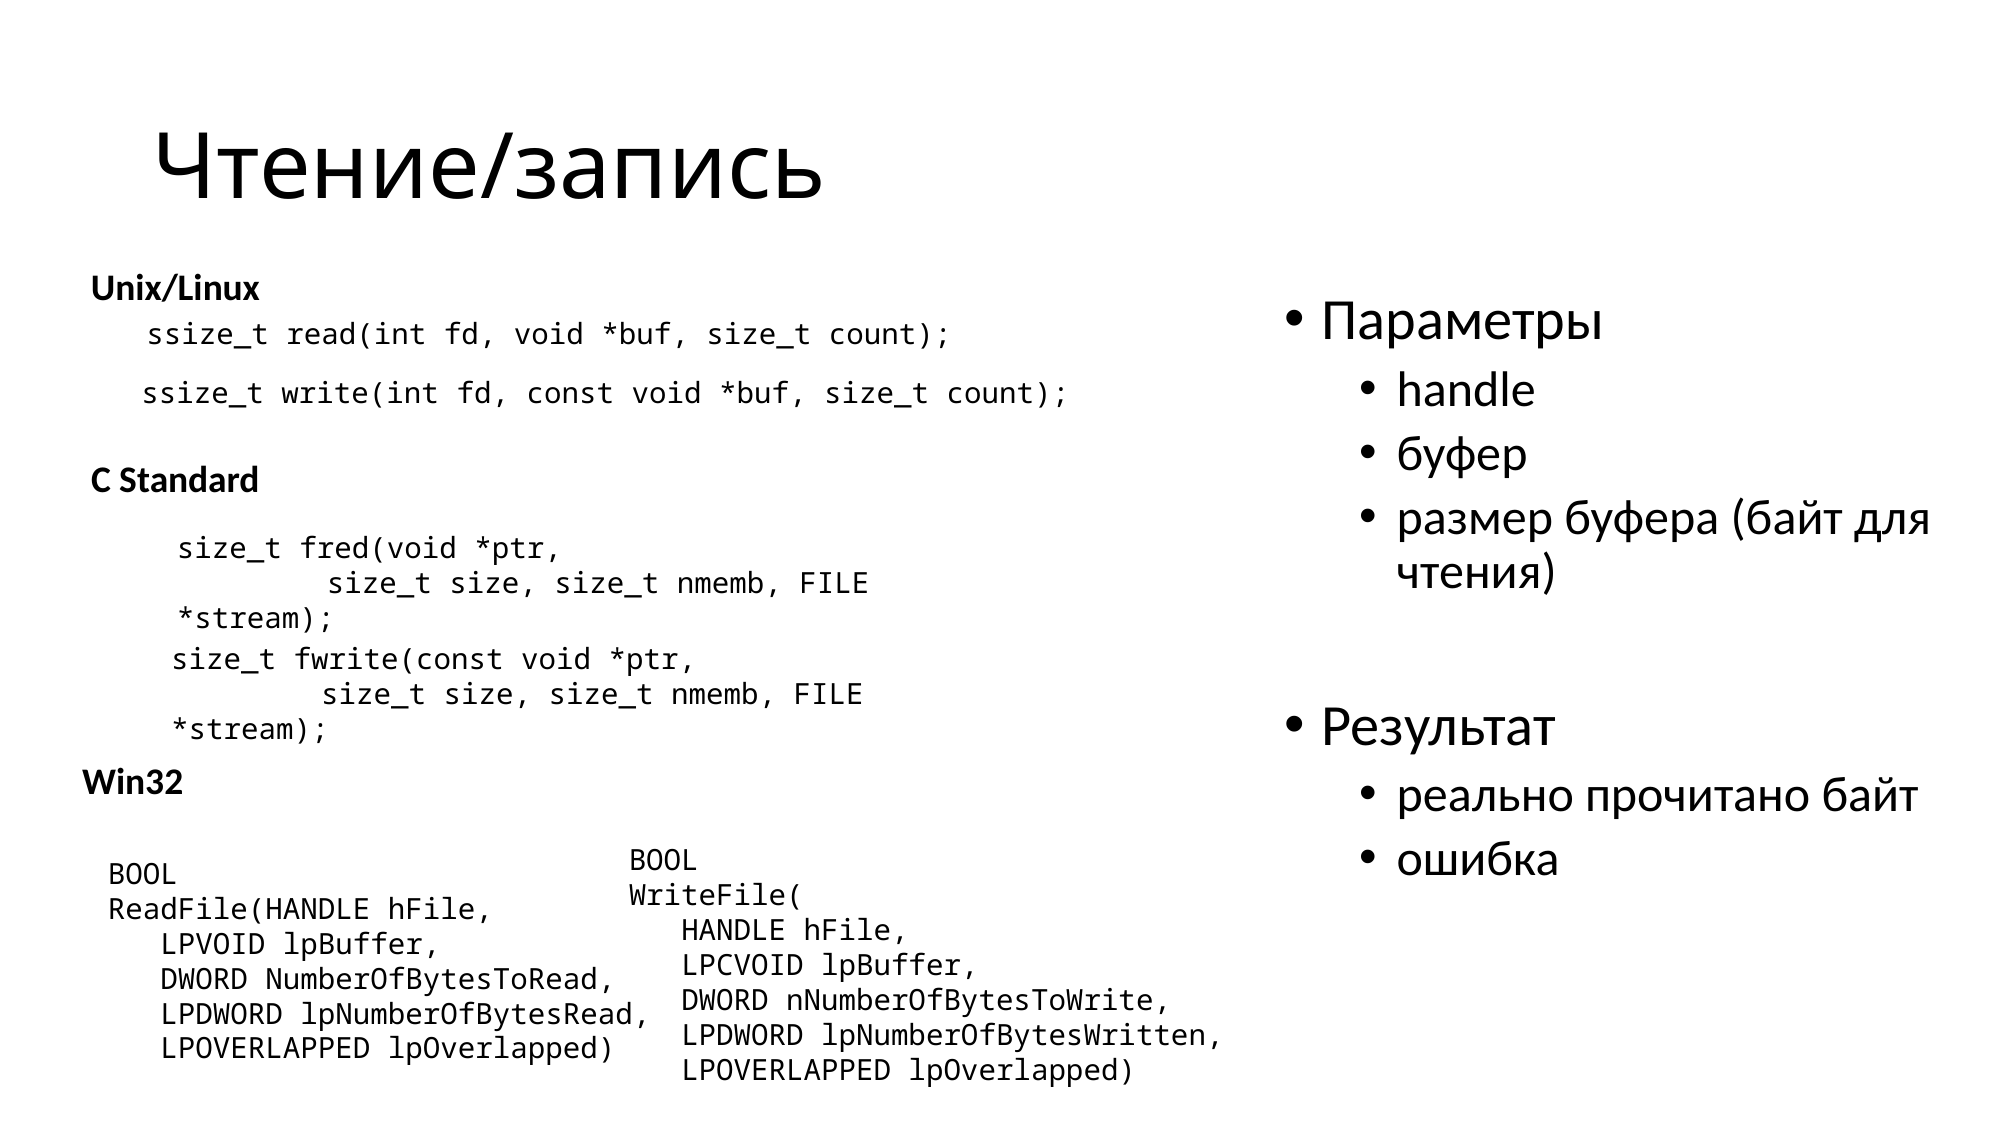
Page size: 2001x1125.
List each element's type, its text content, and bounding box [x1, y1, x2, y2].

text_box Unix/Linux [76, 256, 275, 316]
text_box BOOL ReadFile(HANDLE hFile, LPVOID lpBuffer, DWORD NumberOfBytesToRead, LPDWORD lpNumberOfBytesRead, LPOVERLAPPED lpOverlapped) [93, 847, 613, 1073]
text_box C Standard [76, 448, 275, 508]
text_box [156, 522, 1041, 720]
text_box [158, 308, 1070, 418]
title Чтение/запись [137, 59, 1863, 278]
text_box BOOL WriteFile( HANDLE hFile, LPCVOID lpBuffer, DWORD nNumberOfBytesToWrite, LPDWORD lpNumberOfBytesWritten, LPOVERLAPPED lpOverlapped) [613, 834, 1364, 1094]
text_box Win32 [67, 749, 199, 810]
list Параметры handle буфер размер буфера (байт для чтения) Результат реально прочитано байт ошибка [1269, 282, 1963, 996]
